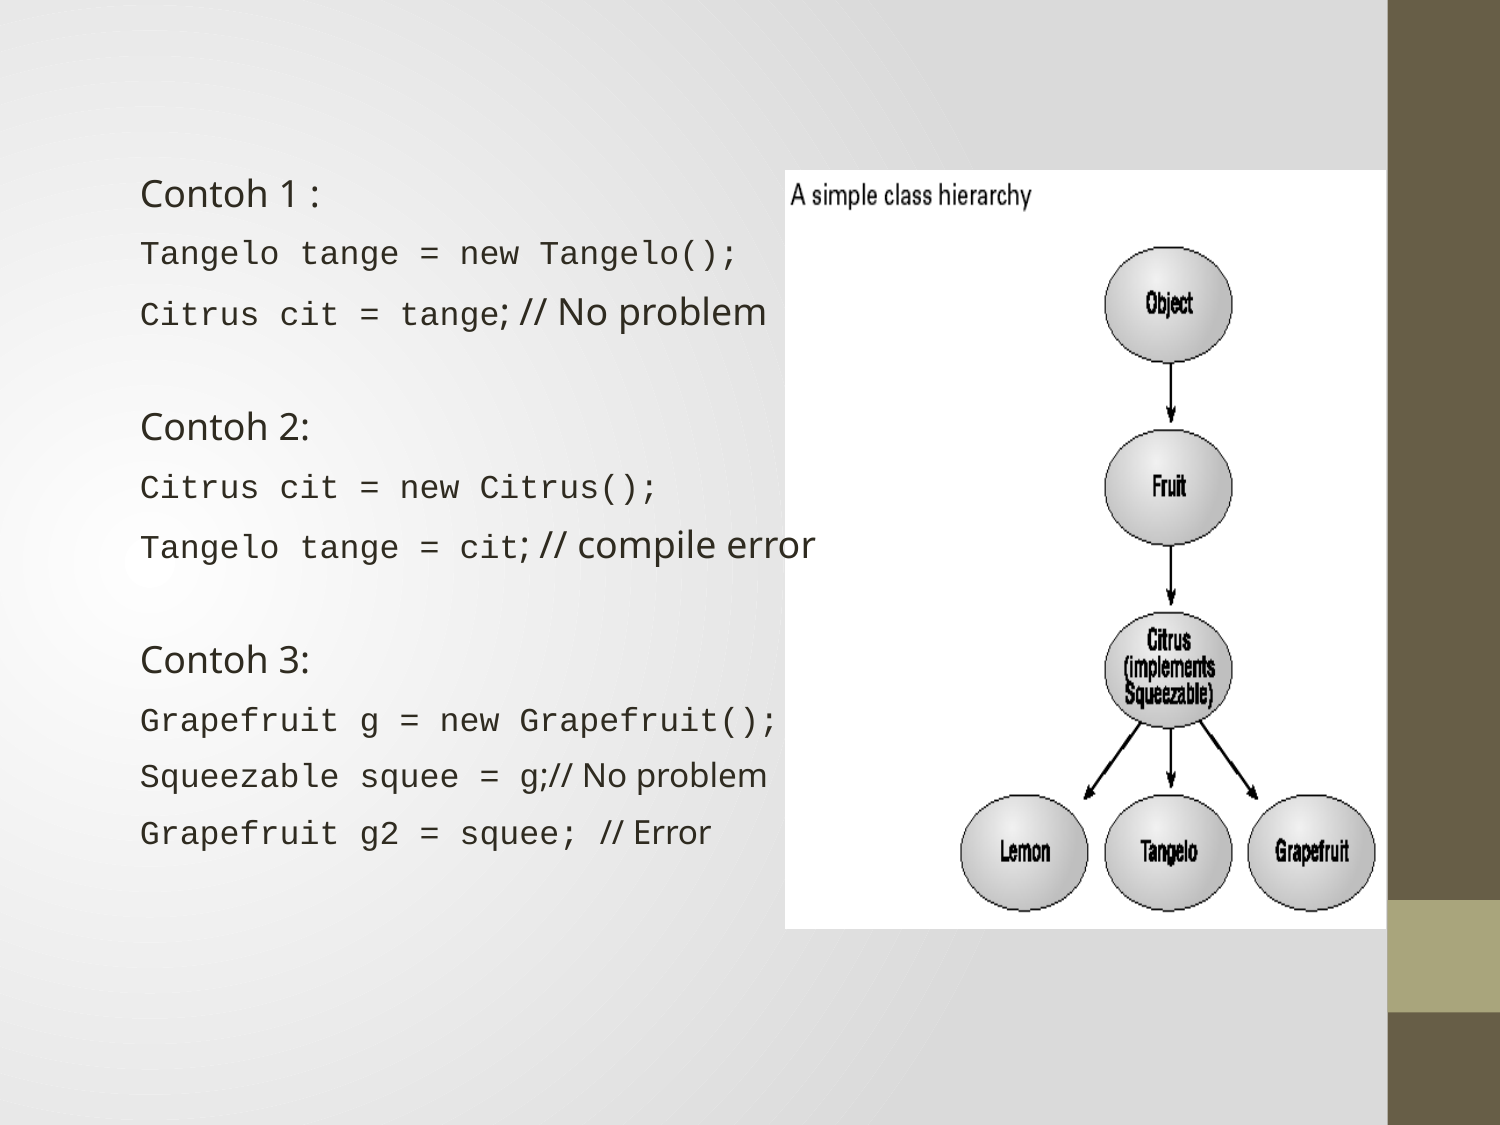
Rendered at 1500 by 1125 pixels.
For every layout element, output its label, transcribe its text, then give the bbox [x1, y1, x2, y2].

text_box Contoh 1 : Tangelo tange = new Tangelo(); Citrus cit = tange; // No problem Contoh 2: Citrus cit = new Citrus(); Tangelo tange = cit; // compile error Contoh 3: Grapefruit g = new Grapefruit(); Squeezable squee = g;// No problem Grapefruit g2 = squee; // Error [125, 162, 795, 859]
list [784, 169, 1386, 930]
